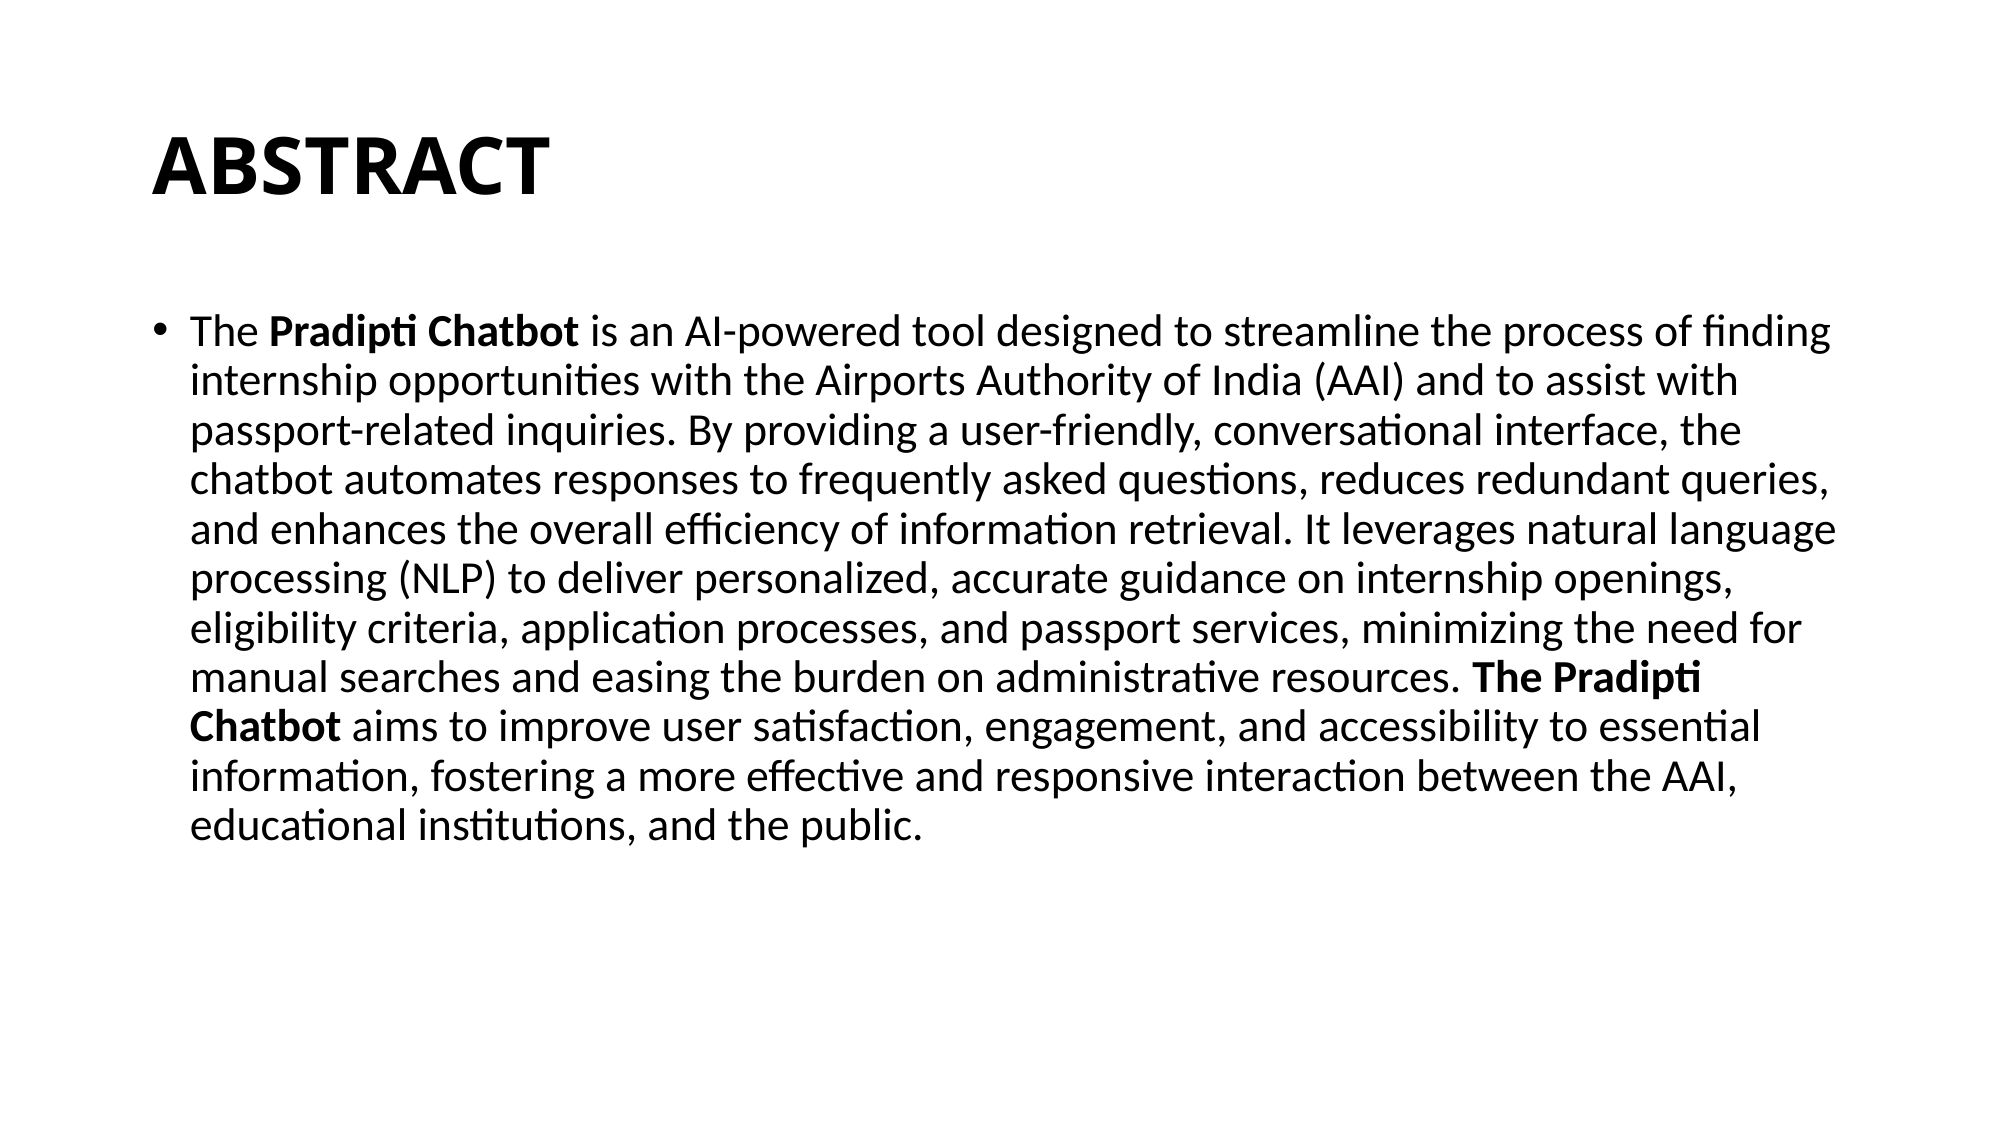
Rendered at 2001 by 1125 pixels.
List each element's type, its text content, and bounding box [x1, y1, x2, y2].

list The Pradipti Chatbot is an AI-powered tool designed to streamline the process of finding internship opportunities with the Airports Authority of India (AAI) and to assist with passport-related inquiries. By providing a user-friendly, conversational interface, the chatbot automates responses to frequently asked questions, reduces redundant queries, and enhances the overall efficiency of information retrieval. It leverages natural language processing (NLP) to deliver personalized, accurate guidance on internship openings, eligibility criteria, application processes, and passport services, minimizing the need for manual searches and easing the burden on administrative resources. The Pradipti Chatbot aims to improve user satisfaction, engagement, and accessibility to essential information, fostering a more effective and responsive interaction between the AAI, educational institutions, and the public. [137, 299, 1863, 1014]
title ABSTRACT [137, 59, 1863, 278]
